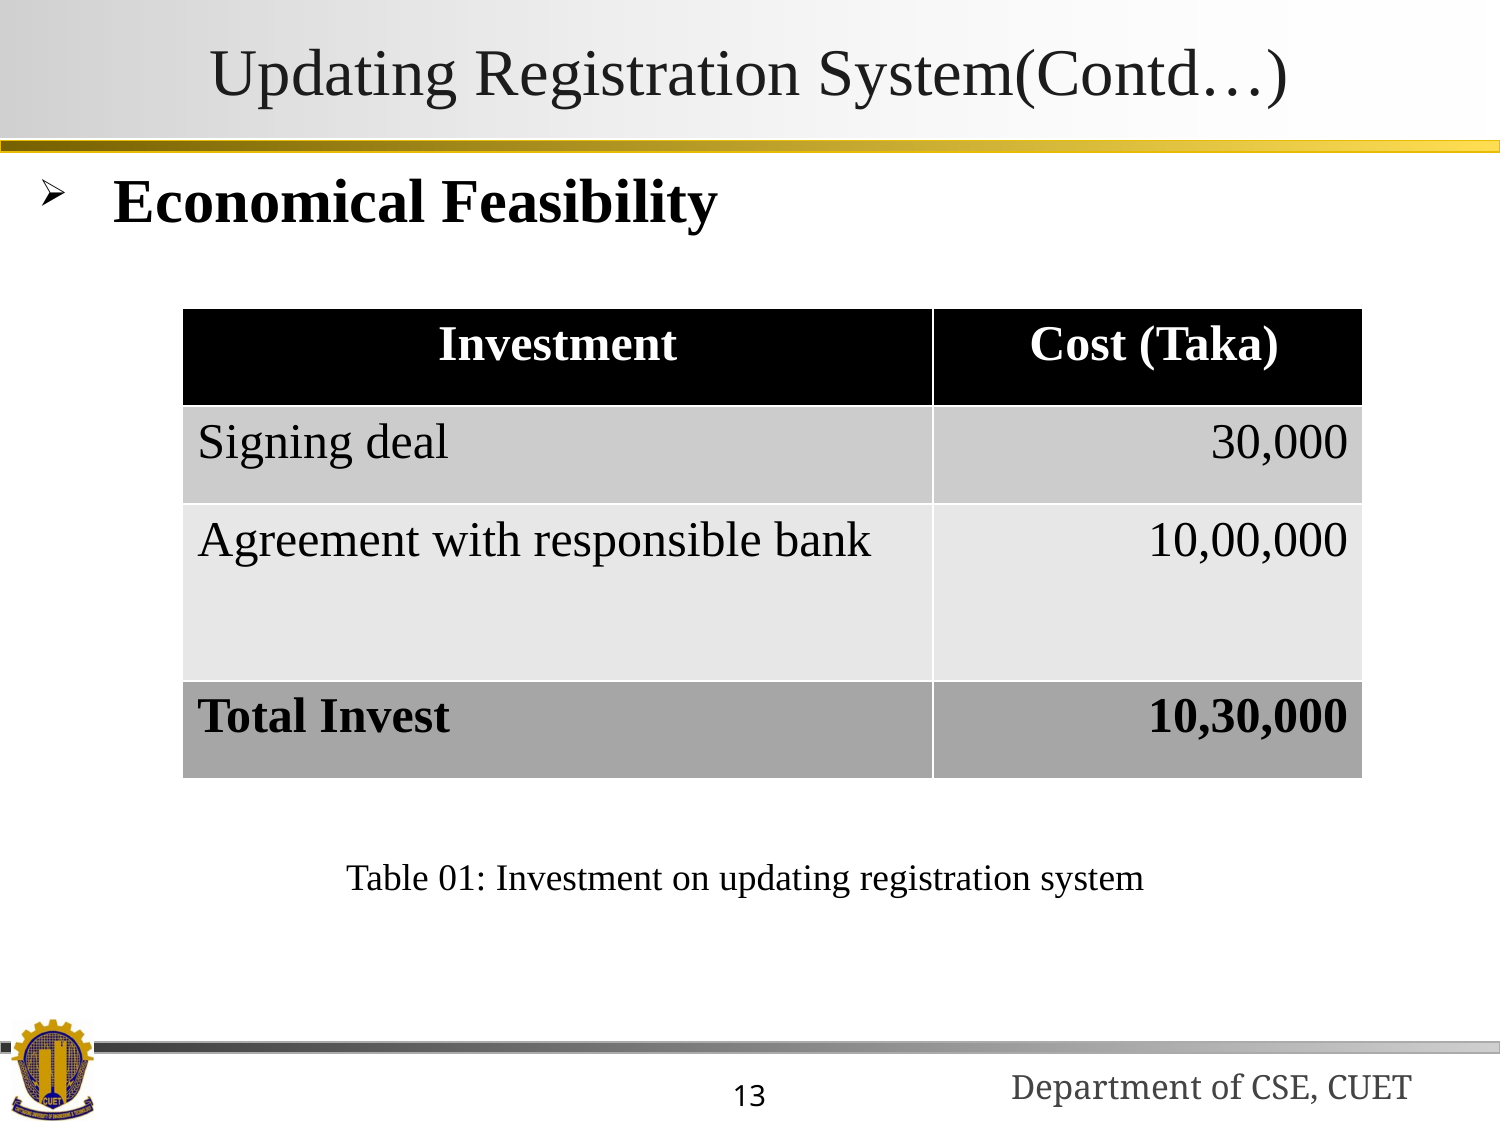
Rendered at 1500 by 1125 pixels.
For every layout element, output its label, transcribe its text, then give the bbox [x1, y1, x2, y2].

table_header Cost (Taka) [934, 309, 1362, 405]
table_cell 10,30,000 [934, 682, 1362, 778]
list Economical Feasibility Table 01: Investment on updating registration system [23, 152, 1442, 1050]
table_header Investment [183, 309, 932, 405]
table_cell Agreement with responsible bank [183, 505, 932, 680]
title Updating Registration System(Contd…) [0, 0, 1500, 138]
table_cell Signing deal [183, 407, 932, 503]
table_cell Total Invest [183, 682, 932, 778]
table_cell 30,000 [934, 407, 1362, 503]
table_cell 10,00,000 [934, 505, 1362, 680]
picture [11, 1019, 94, 1121]
